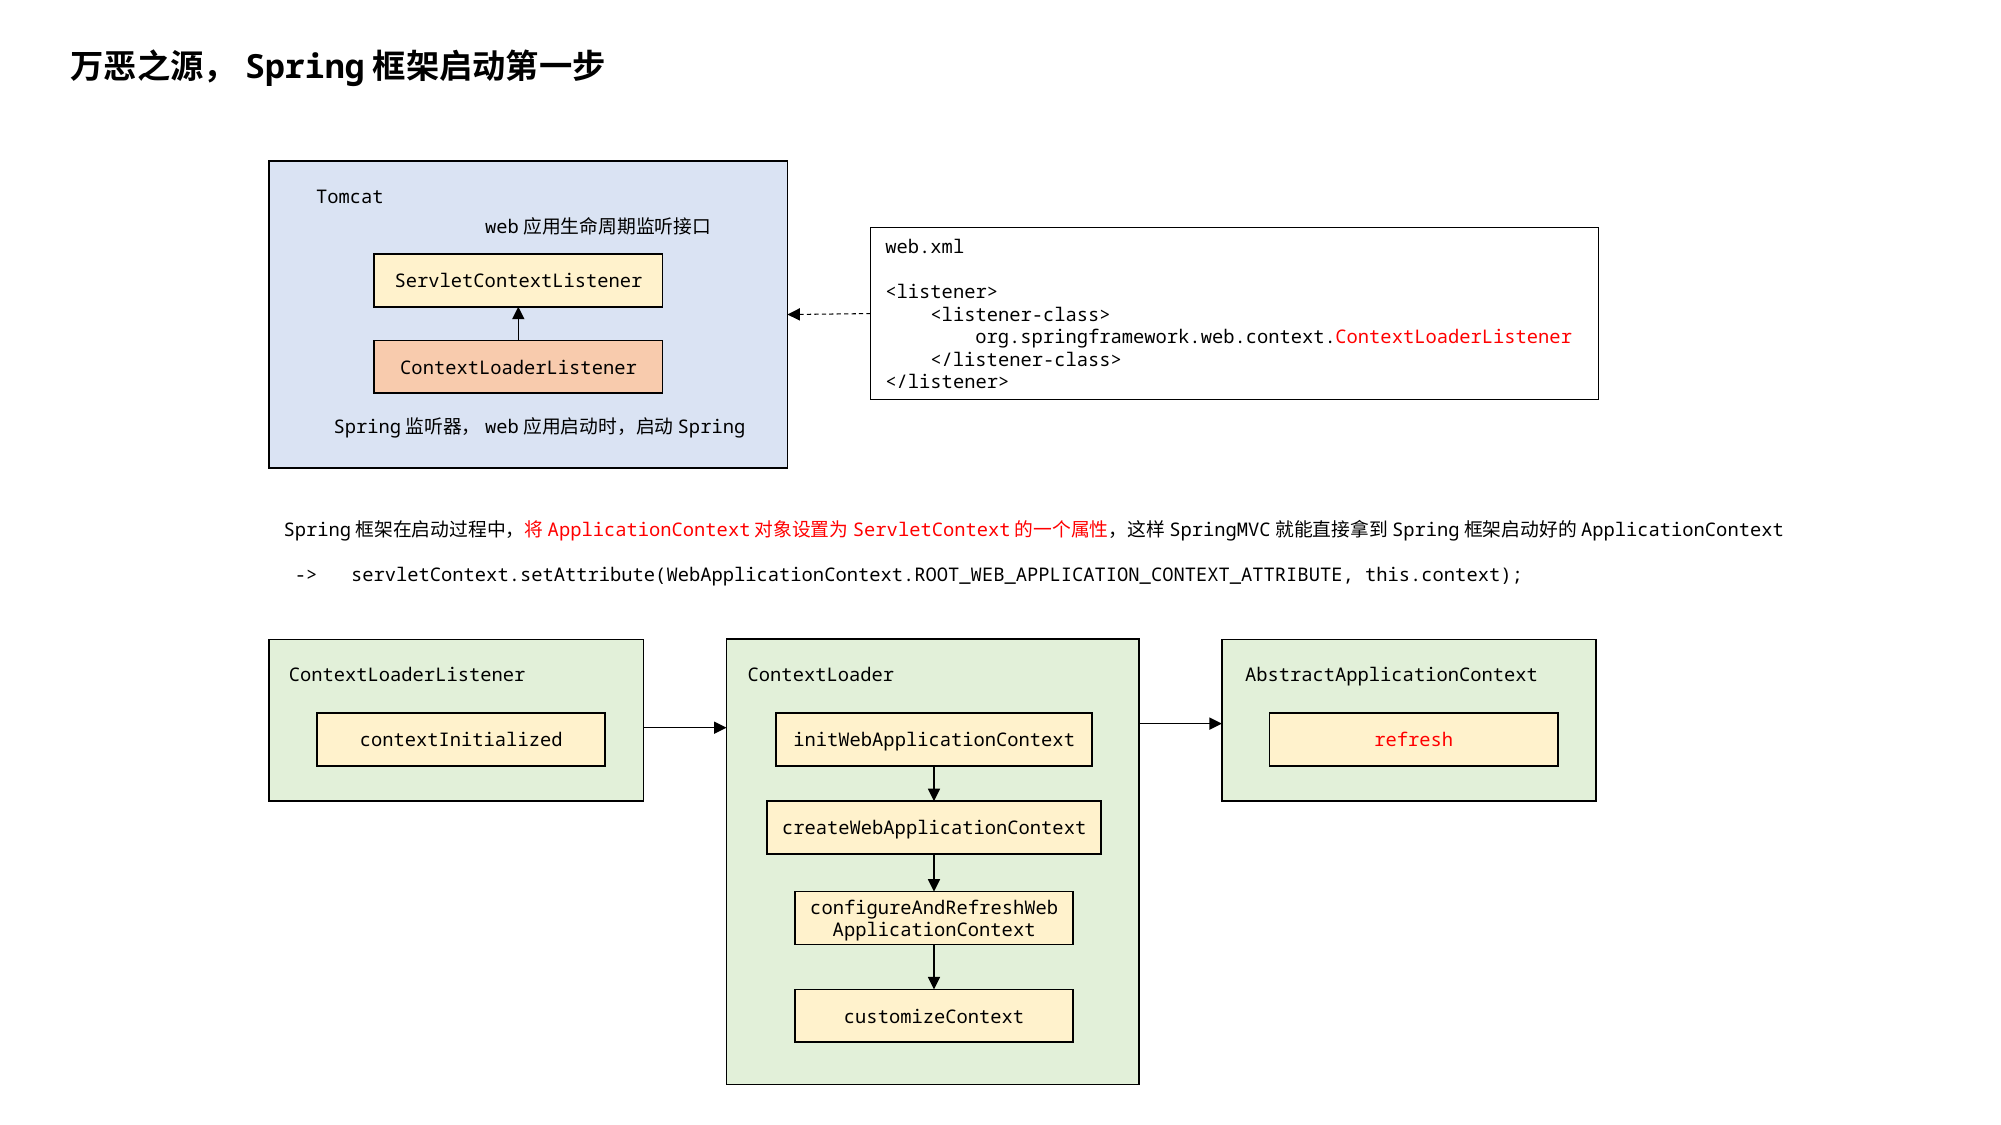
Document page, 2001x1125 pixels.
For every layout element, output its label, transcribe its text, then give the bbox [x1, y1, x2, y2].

text_box configureAndRefreshWebApplicationContext [794, 891, 1074, 946]
text_box [268, 160, 788, 469]
text_box createWebApplicationContext [766, 800, 1102, 855]
text_box [725, 638, 1140, 1085]
text_box ContextLoaderListener [373, 339, 664, 394]
text_box customizeContext [794, 988, 1074, 1043]
text_box [1221, 638, 1597, 802]
text_box ContextLoader [729, 655, 913, 693]
text_box initWebApplicationContext [775, 712, 1093, 767]
text_box web.xml <listener> <listener-class> org.springframework.web.context.ContextLoaderListener </listener-class> </listener> [870, 227, 1599, 400]
text_box Tomcat [271, 177, 428, 215]
text_box Spring监听器，web应用启动时，启动Spring [318, 407, 761, 445]
text_box 万恶之源，Spring框架启动第一步 [55, 38, 753, 93]
text_box web应用生命周期监听接口 [463, 207, 733, 245]
text_box ServletContextListener [373, 253, 664, 308]
text_box refresh [1268, 712, 1559, 767]
text_box contextInitialized [316, 712, 606, 767]
text_box [268, 638, 644, 802]
text_box AbstractApplicationContext [1224, 655, 1558, 693]
text_box Spring框架在启动过程中，将ApplicationContext对象设置为ServletContext的一个属性，这样SpringMVC就能直接拿到Spring框架启动好的ApplicationContext -> servletContext.setAttribute(WebApplicationContext.ROOT_WEB_APPLICATION_CONTEXT_ATTRIBUTE, this.context); [268, 510, 1822, 593]
text_box ContextLoaderListener [271, 655, 542, 693]
